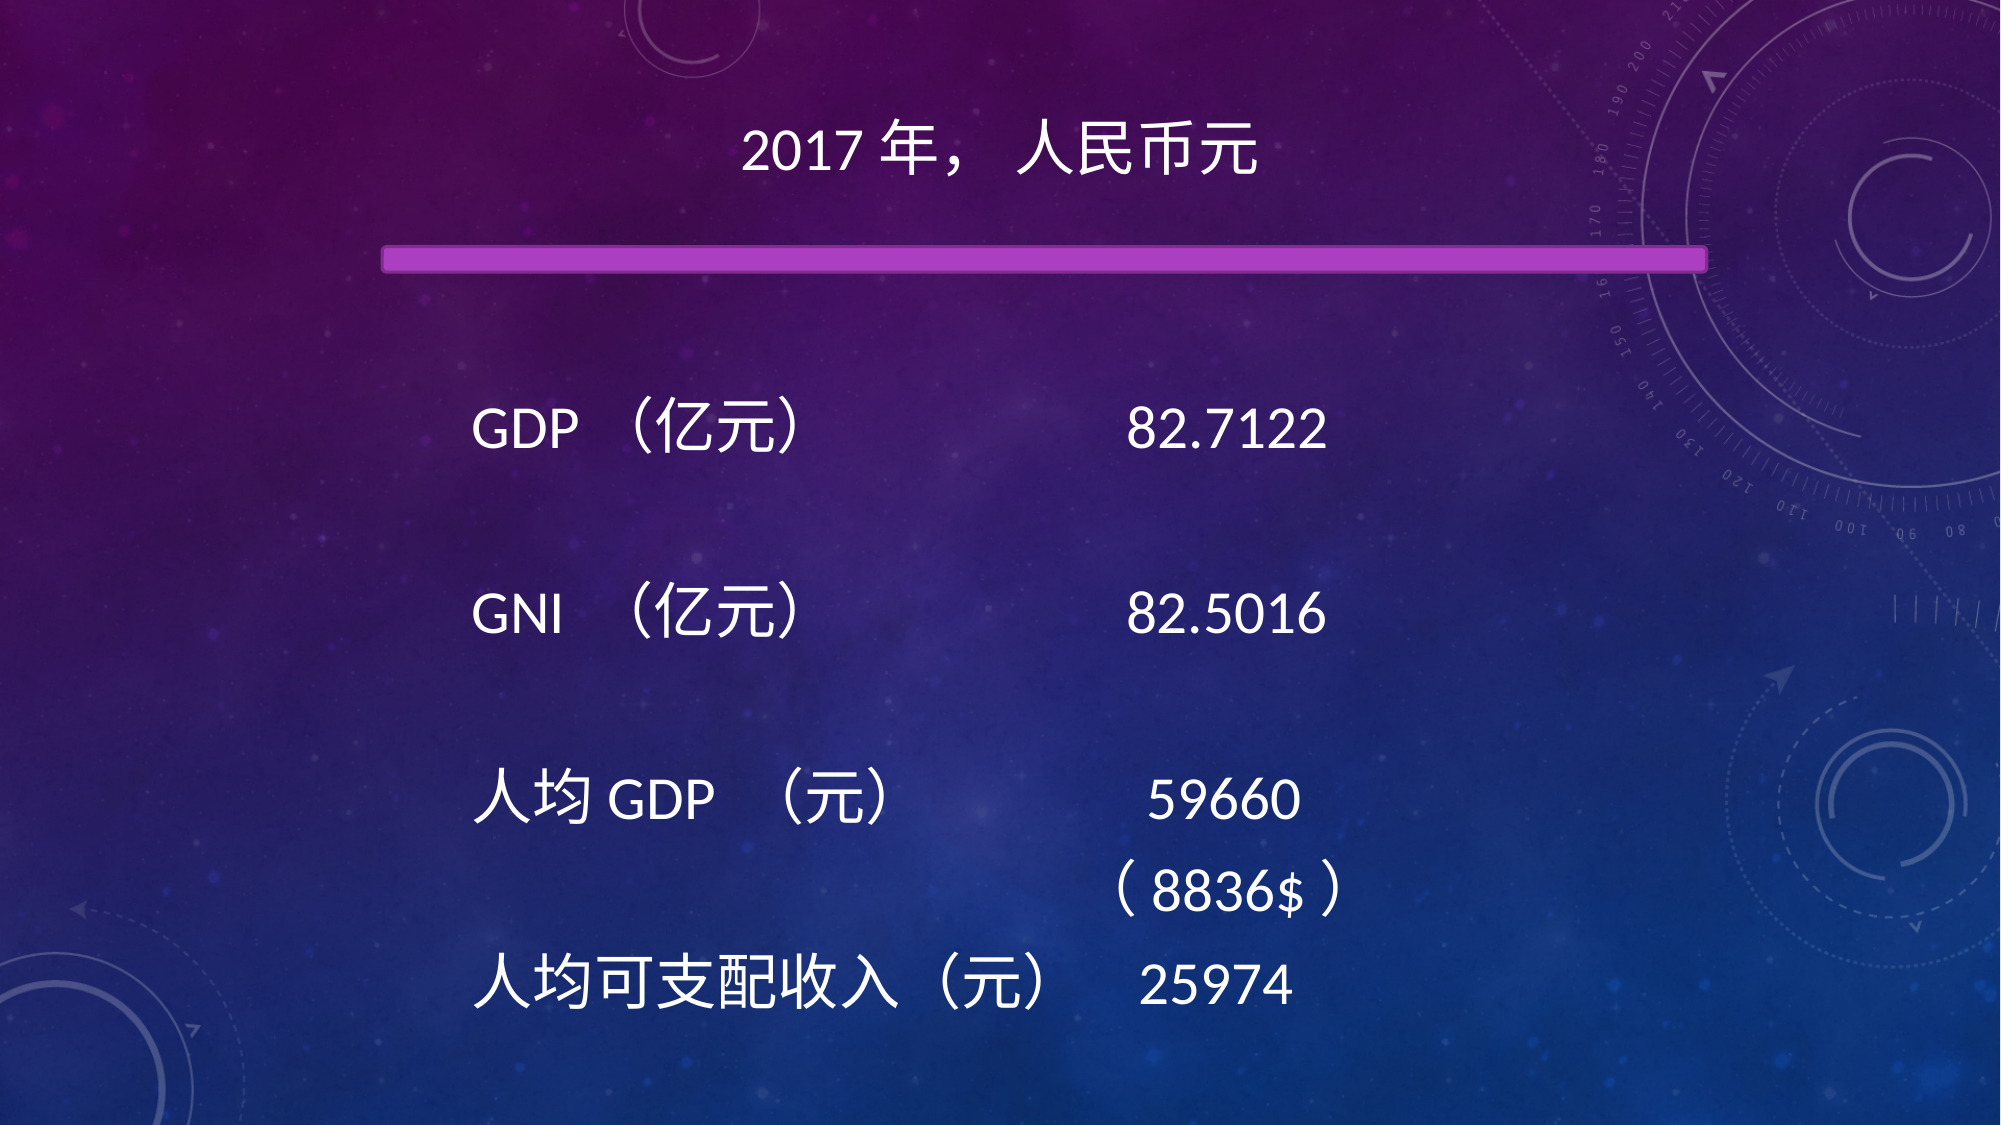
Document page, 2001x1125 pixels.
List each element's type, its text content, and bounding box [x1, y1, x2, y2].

list 2017年， 人民币元 GDP（亿元） 82.7122 GNI （亿元） 82.5016 人均GDP （元） 59660 （8836$） 人均可支配收入（元） 25974 [353, 35, 1647, 1030]
picture [0, 0, 2001, 1125]
text_box [380, 244, 1709, 274]
